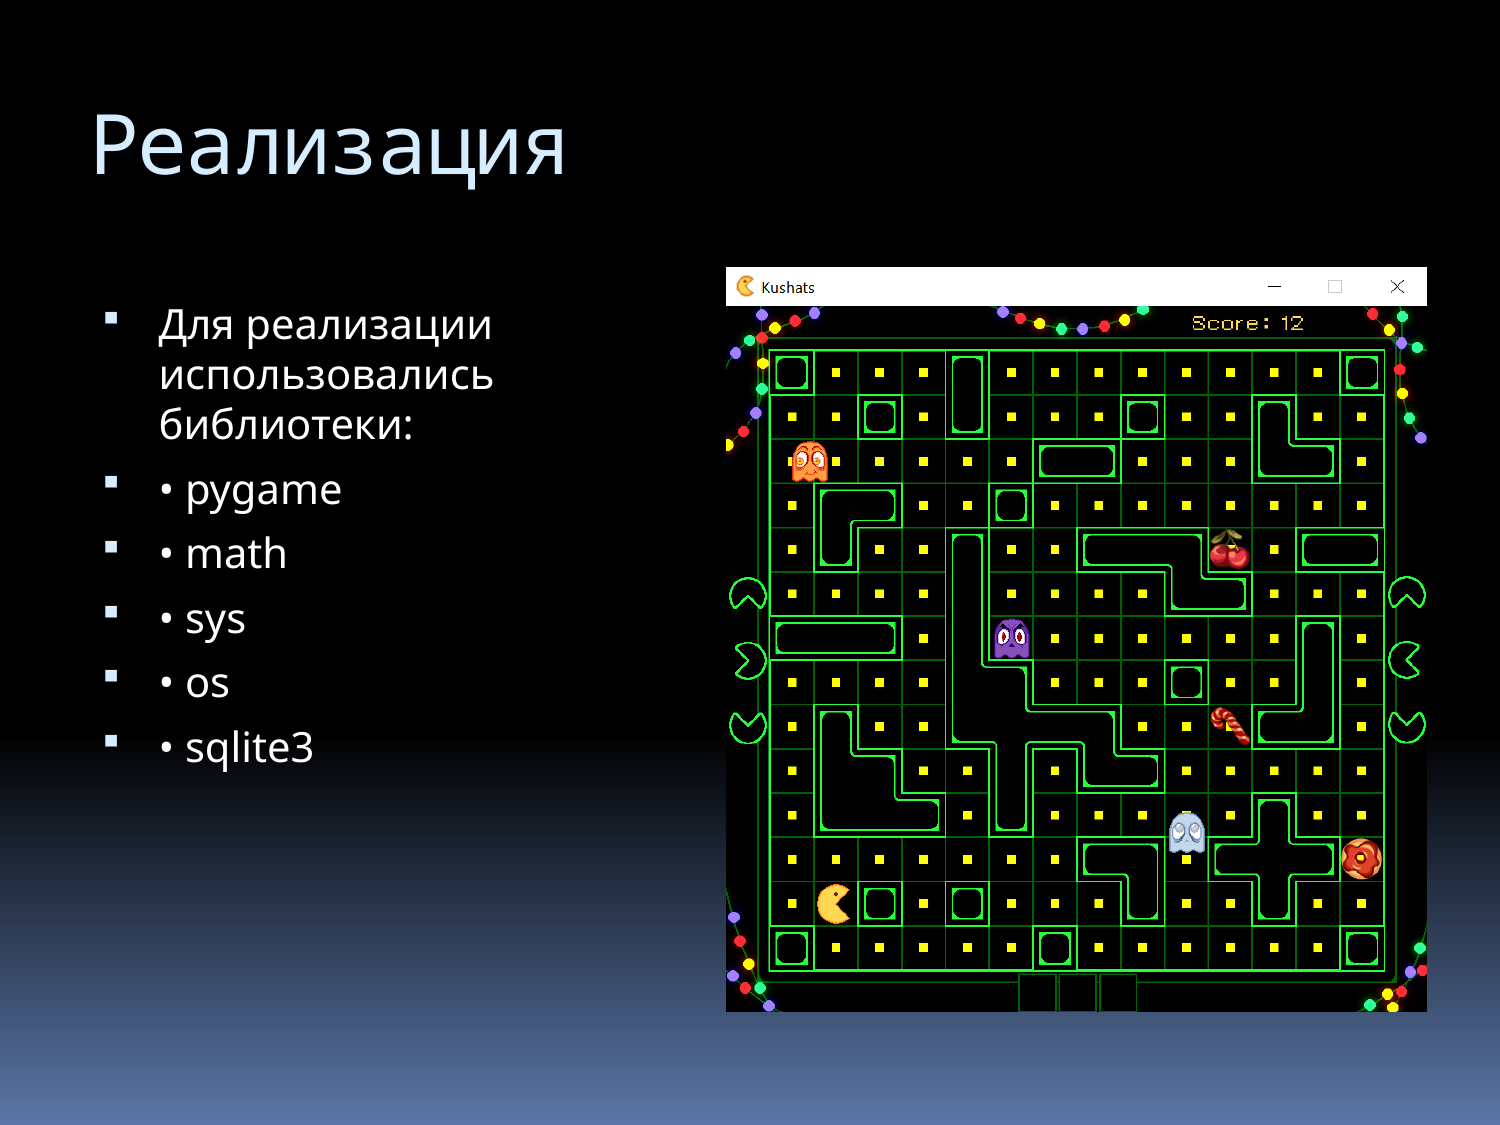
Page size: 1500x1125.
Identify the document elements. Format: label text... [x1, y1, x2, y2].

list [725, 266, 1427, 1012]
list Для реализации использовались библиотеки: • pygame • math • sys • os • sqlite3 [76, 290, 718, 1012]
title Реализация [75, 83, 1425, 234]
